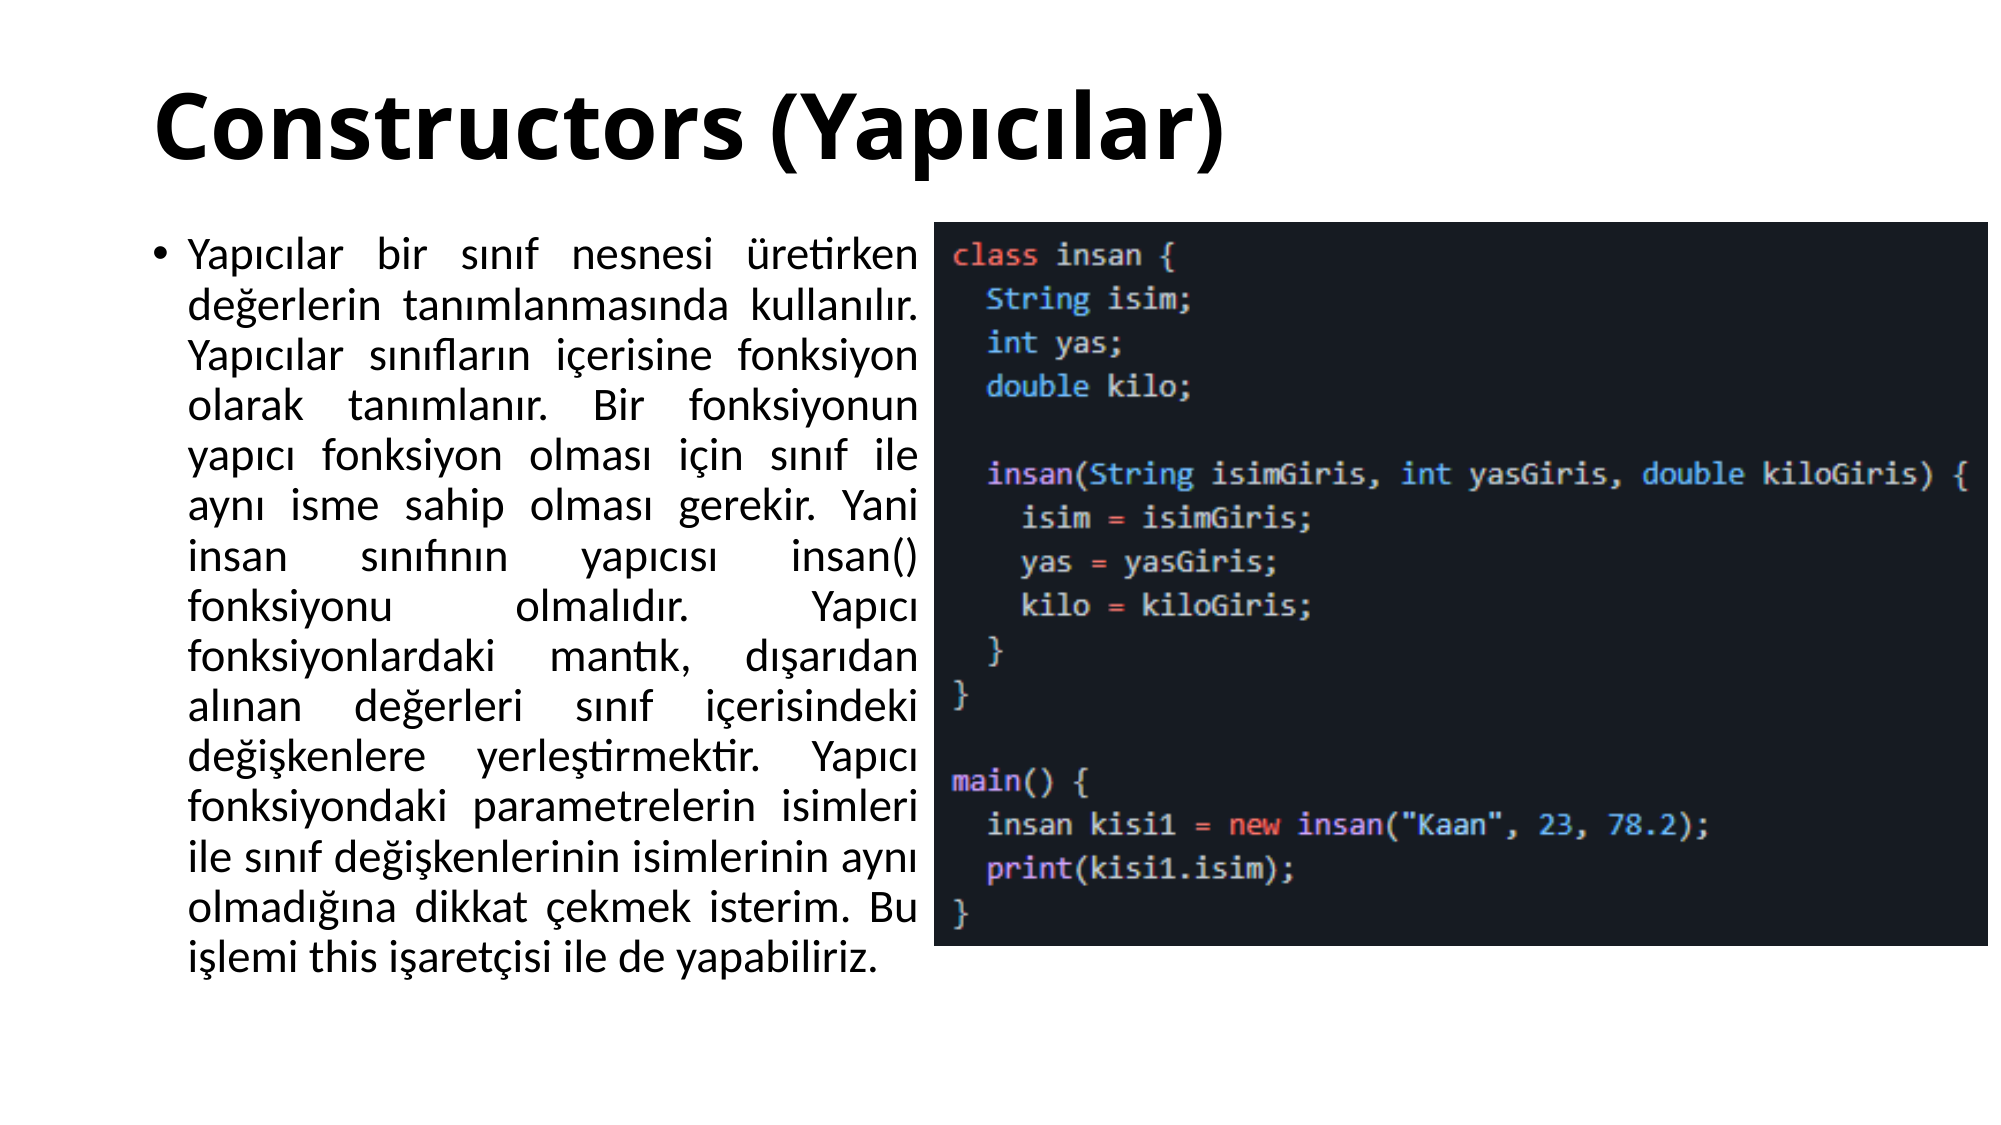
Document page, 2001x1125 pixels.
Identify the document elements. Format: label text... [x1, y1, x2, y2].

picture [934, 222, 1988, 946]
title Constructors (Yapıcılar) [137, 59, 1863, 199]
list Yapıcılar bir sınıf nesnesi üretirken değerlerin tanımlanmasında kullanılır. Yapıcılar sınıfların içerisine fonksiyon olarak tanımlanır. Bir fonksiyonun yapıcı fonksiyon olması için sınıf ile aynı isme sahip olması gerekir. Yani insan sınıfının yapıcısı insan() fonksiyonu olmalıdır. Yapıcı fonksiyonlardaki mantık, dışarıdan alınan değerleri sınıf içerisindeki değişkenlere yerleştirmektir. Yapıcı fonksiyondaki parametrelerin isimleri ile sınıf değişkenlerinin isimlerinin aynı olmadığına dikkat çekmek isterim. Bu işlemi this işaretçisi ile de yapabiliriz. [137, 222, 935, 1014]
